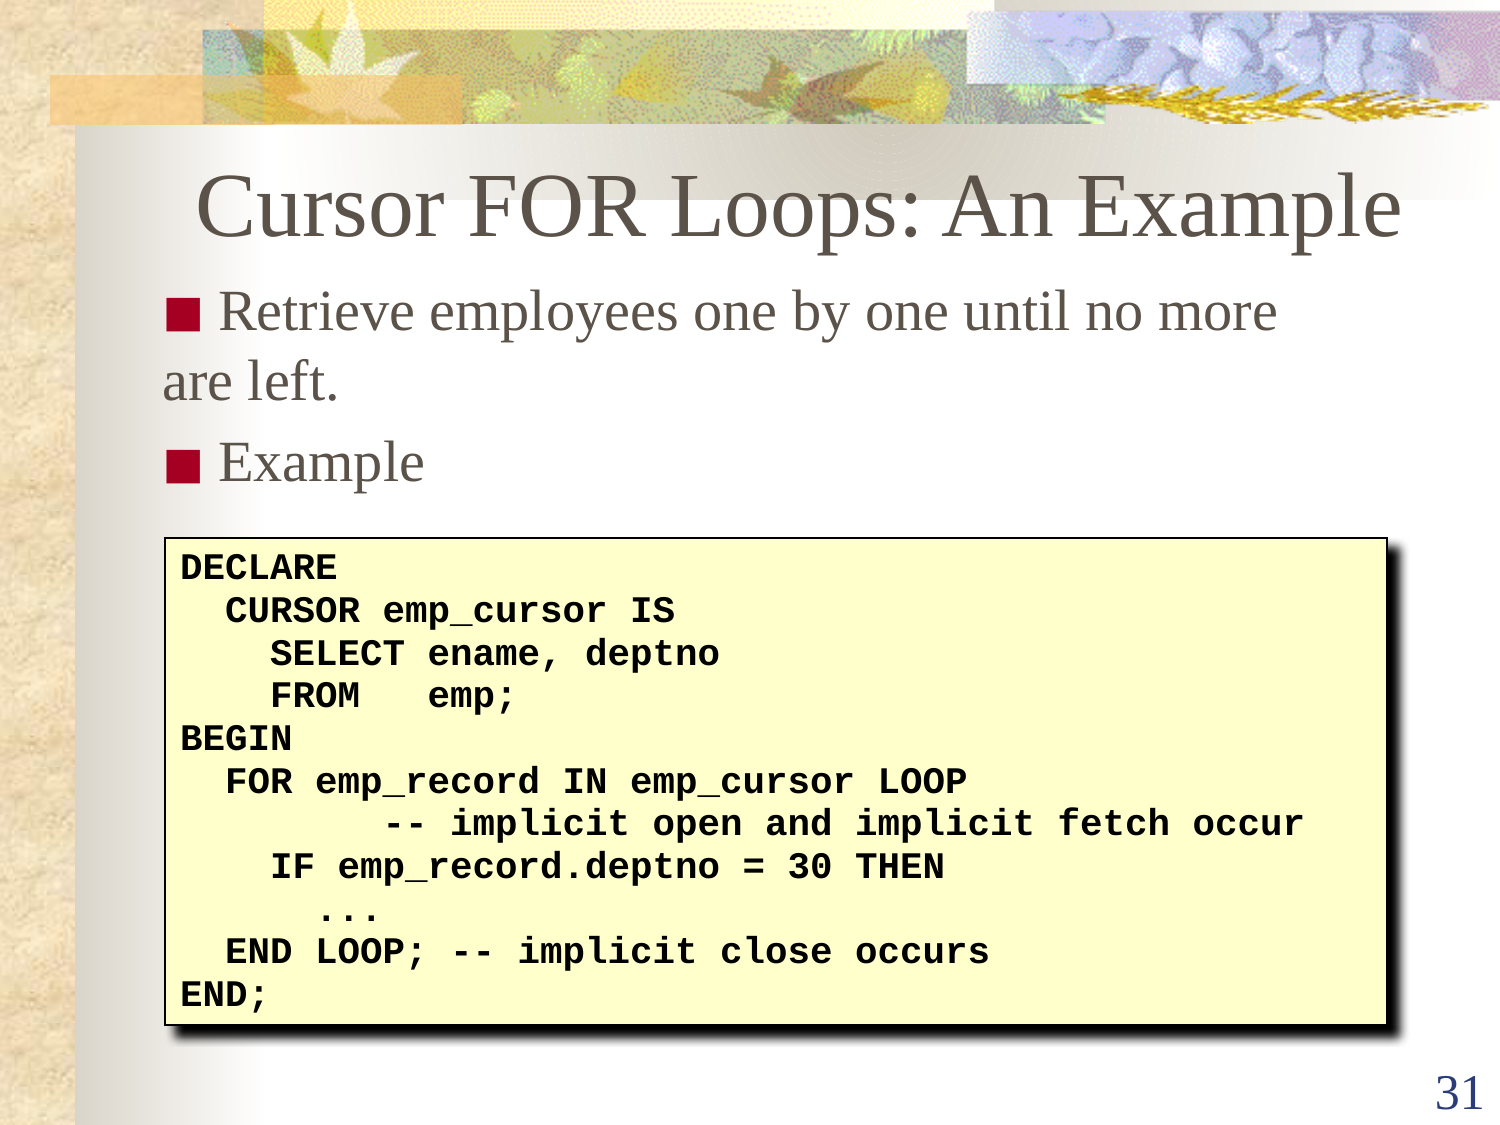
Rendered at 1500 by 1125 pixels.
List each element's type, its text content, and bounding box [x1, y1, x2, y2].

picture [0, 0, 1500, 1125]
text_box ‹#› [1349, 1052, 1500, 1125]
text_box Retrieve employees one by one until no more are left. Example [147, 264, 1375, 504]
title Cursor FOR Loops: An Example [162, 149, 1438, 263]
text_box DECLARE CURSOR emp_cursor IS SELECT ename, deptno FROM emp; BEGIN FOR emp_record IN emp_cursor LOOP -- implicit open and implicit fetch occur IF emp_record.deptno = 30 THEN ... END LOOP; -- implicit close occurs END; [165, 537, 1388, 1025]
